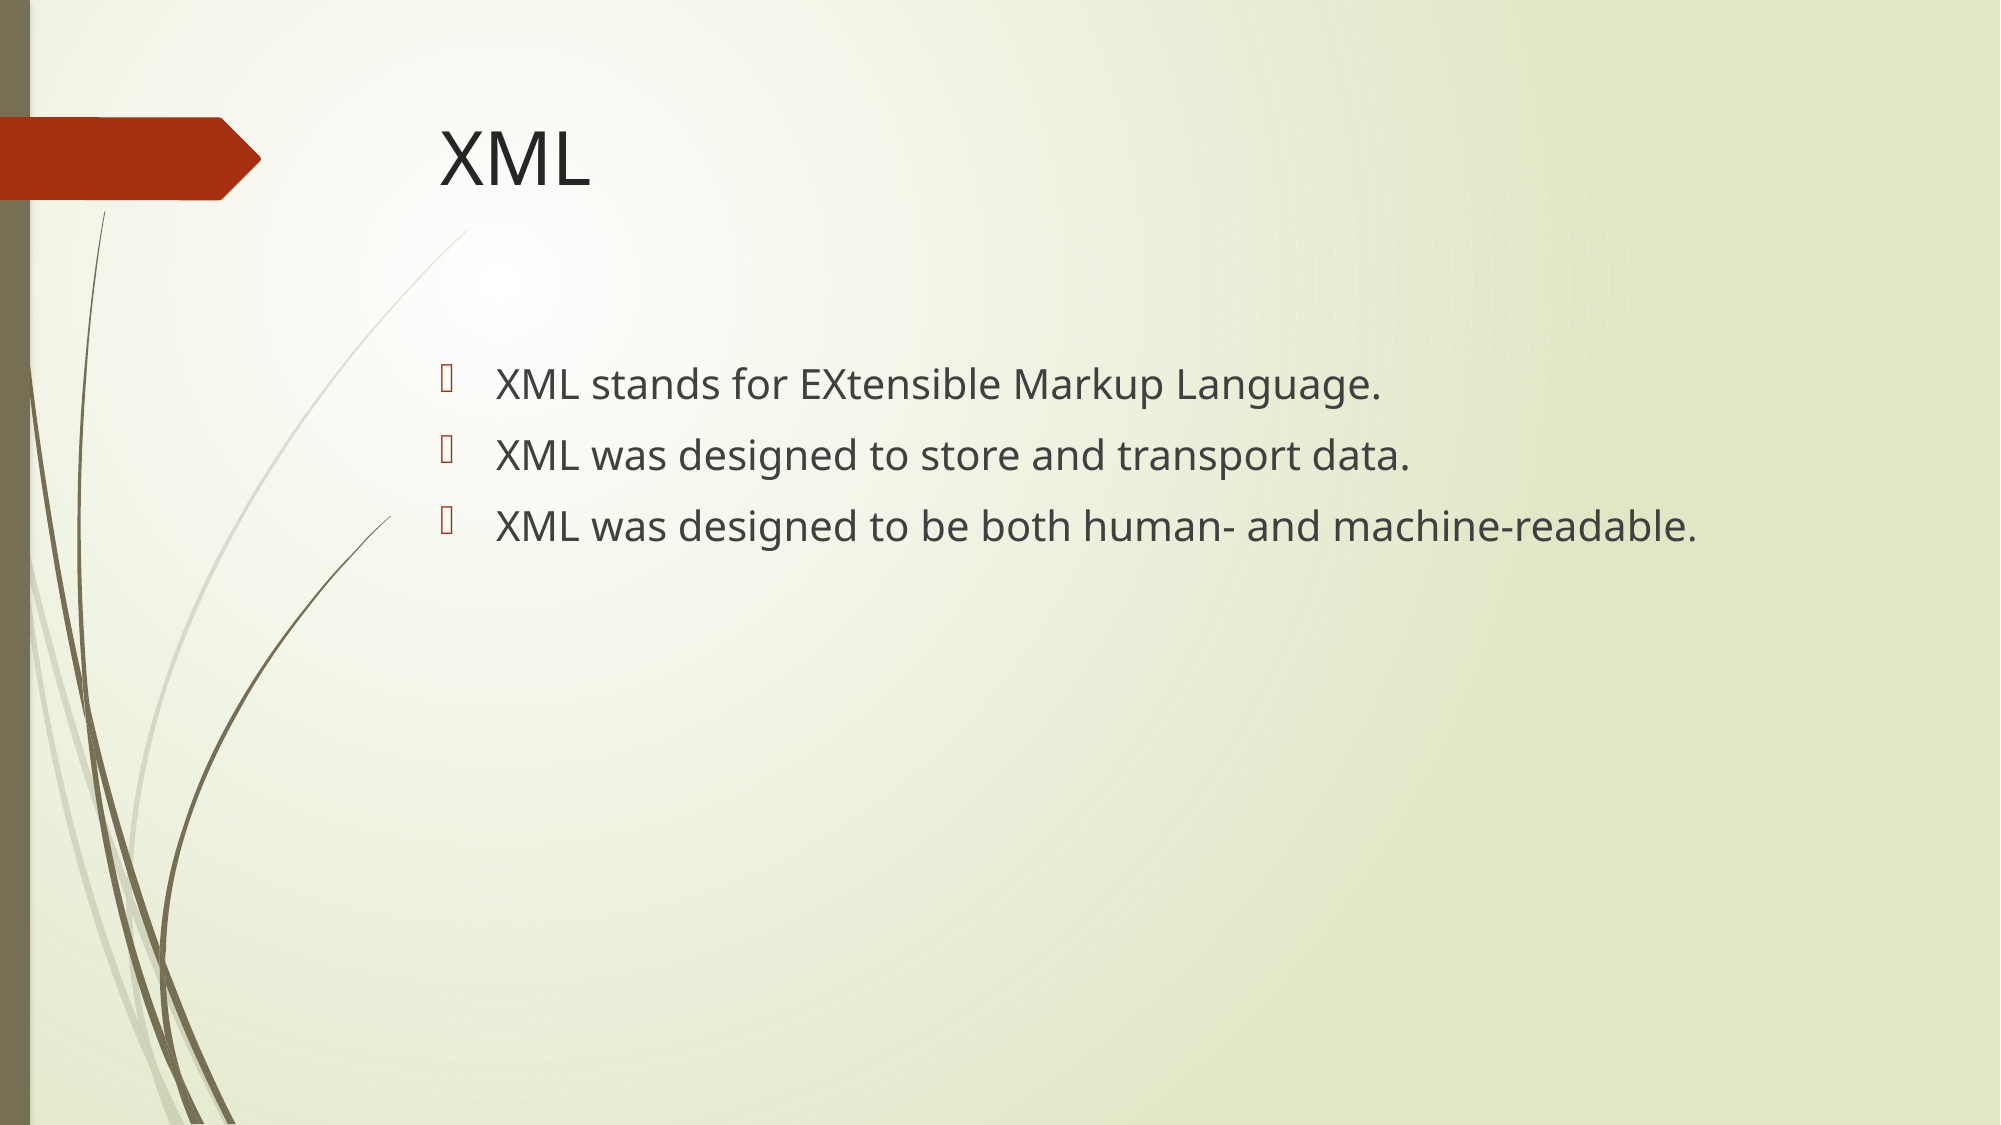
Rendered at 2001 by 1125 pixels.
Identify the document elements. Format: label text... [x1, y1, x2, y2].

title XML [425, 102, 1888, 313]
list XML stands for EXtensible Markup Language. XML was designed to store and transport data. XML was designed to be both human- and machine-readable. [424, 350, 1888, 970]
